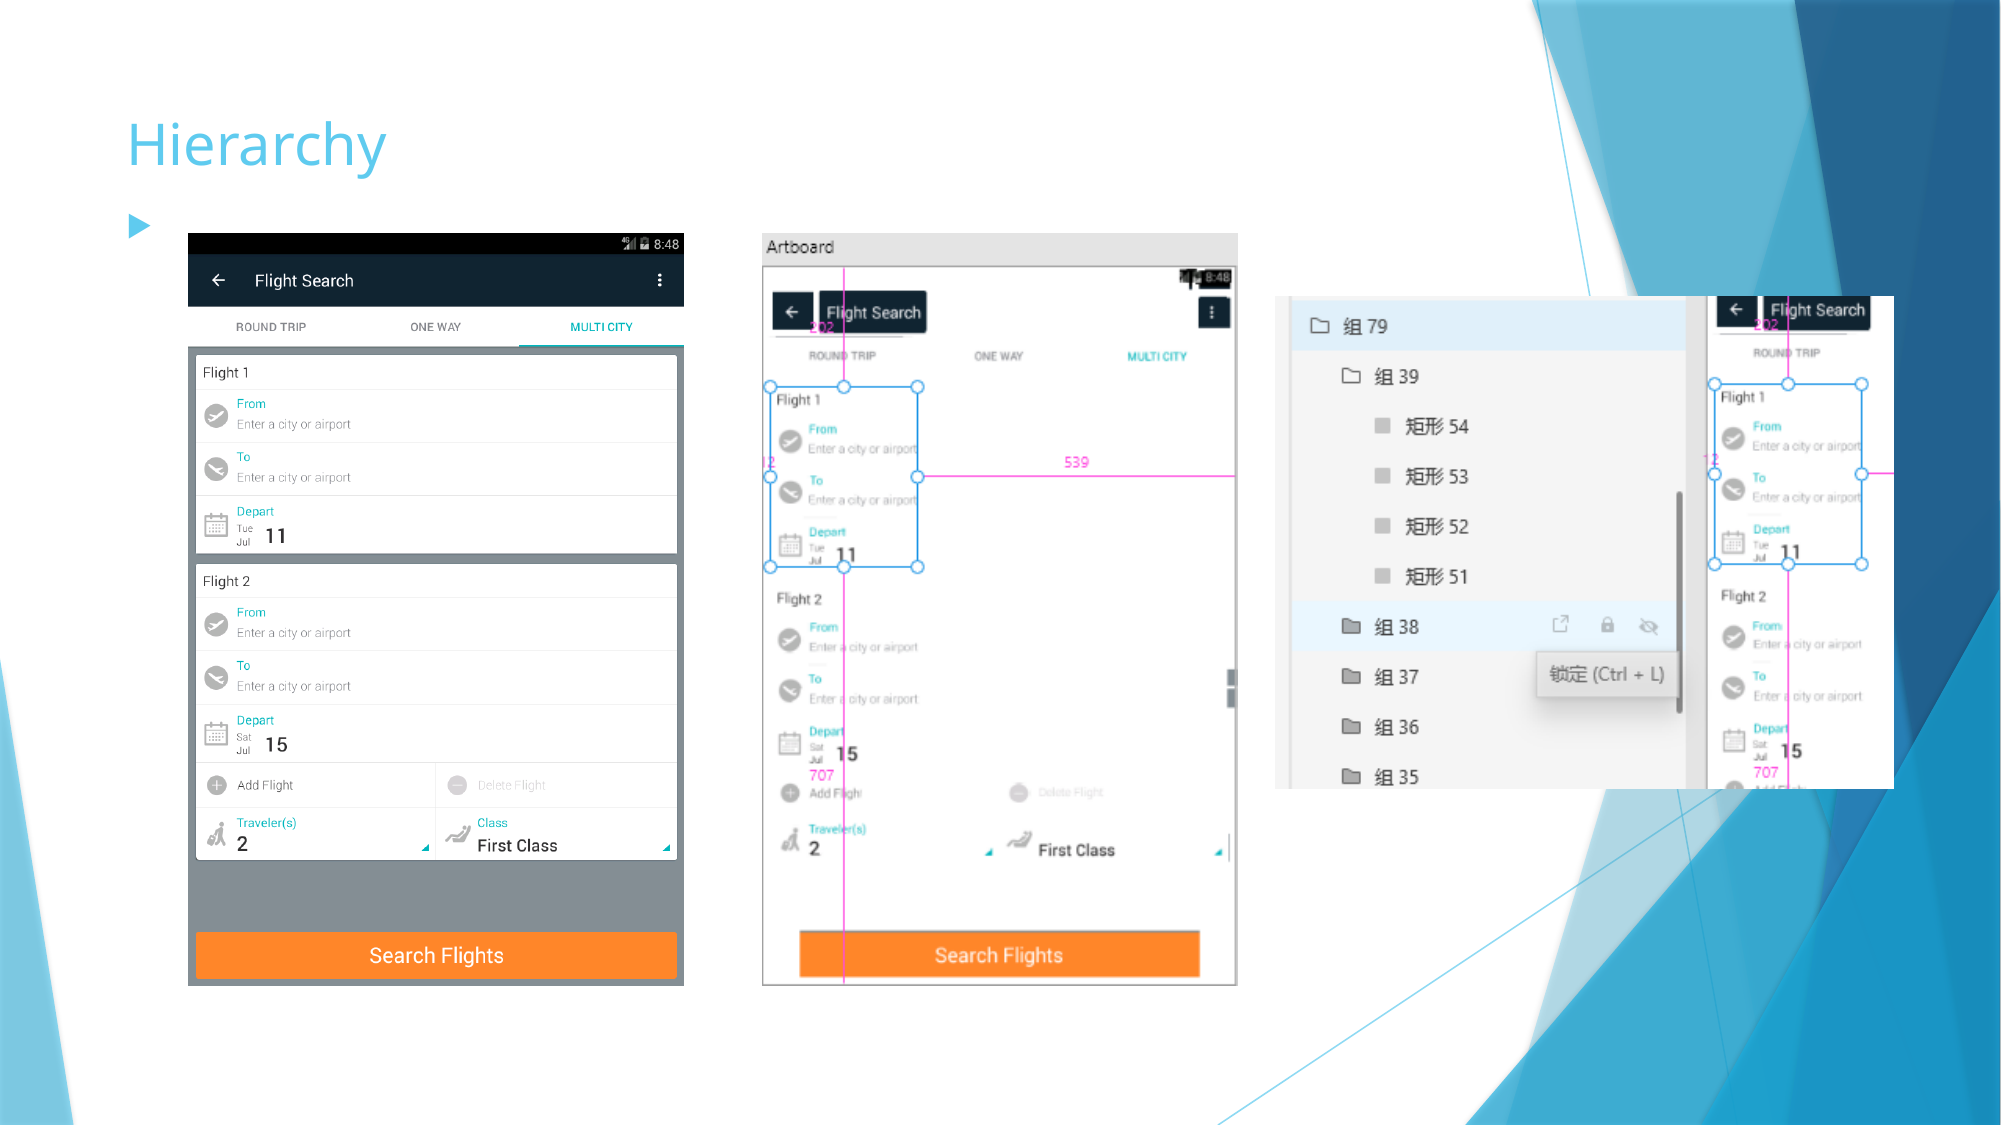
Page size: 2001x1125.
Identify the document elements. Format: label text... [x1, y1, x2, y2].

picture [1274, 295, 1895, 790]
picture [188, 233, 684, 986]
text_box Hierarchy [111, 99, 1522, 185]
picture [761, 233, 1238, 986]
list [111, 200, 1522, 1105]
